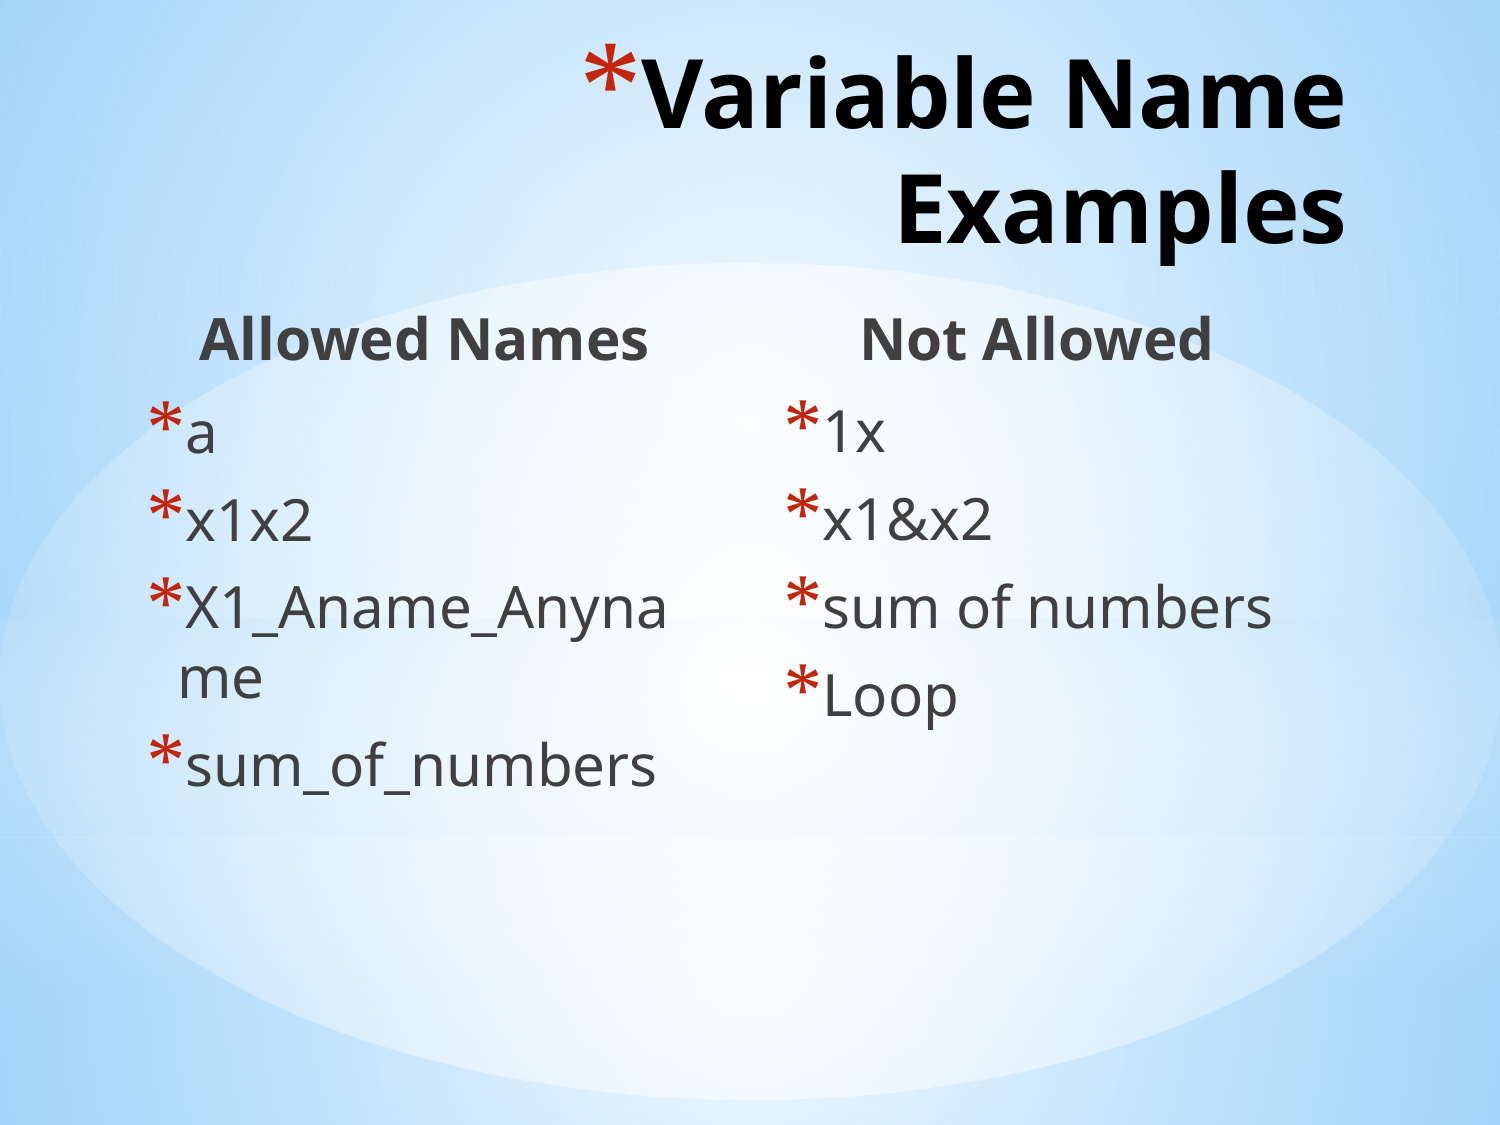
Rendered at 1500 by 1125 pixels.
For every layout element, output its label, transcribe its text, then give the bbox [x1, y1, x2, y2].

list Allowed Names [150, 275, 699, 380]
list Not Allowed [762, 275, 1312, 380]
list a x1x2 X1_Aname_Anyname sum_of_numbers [125, 387, 739, 838]
title Variable Name Examples [294, 24, 1363, 213]
list 1x x1&x2 sum of numbers Loop [761, 387, 1375, 838]
